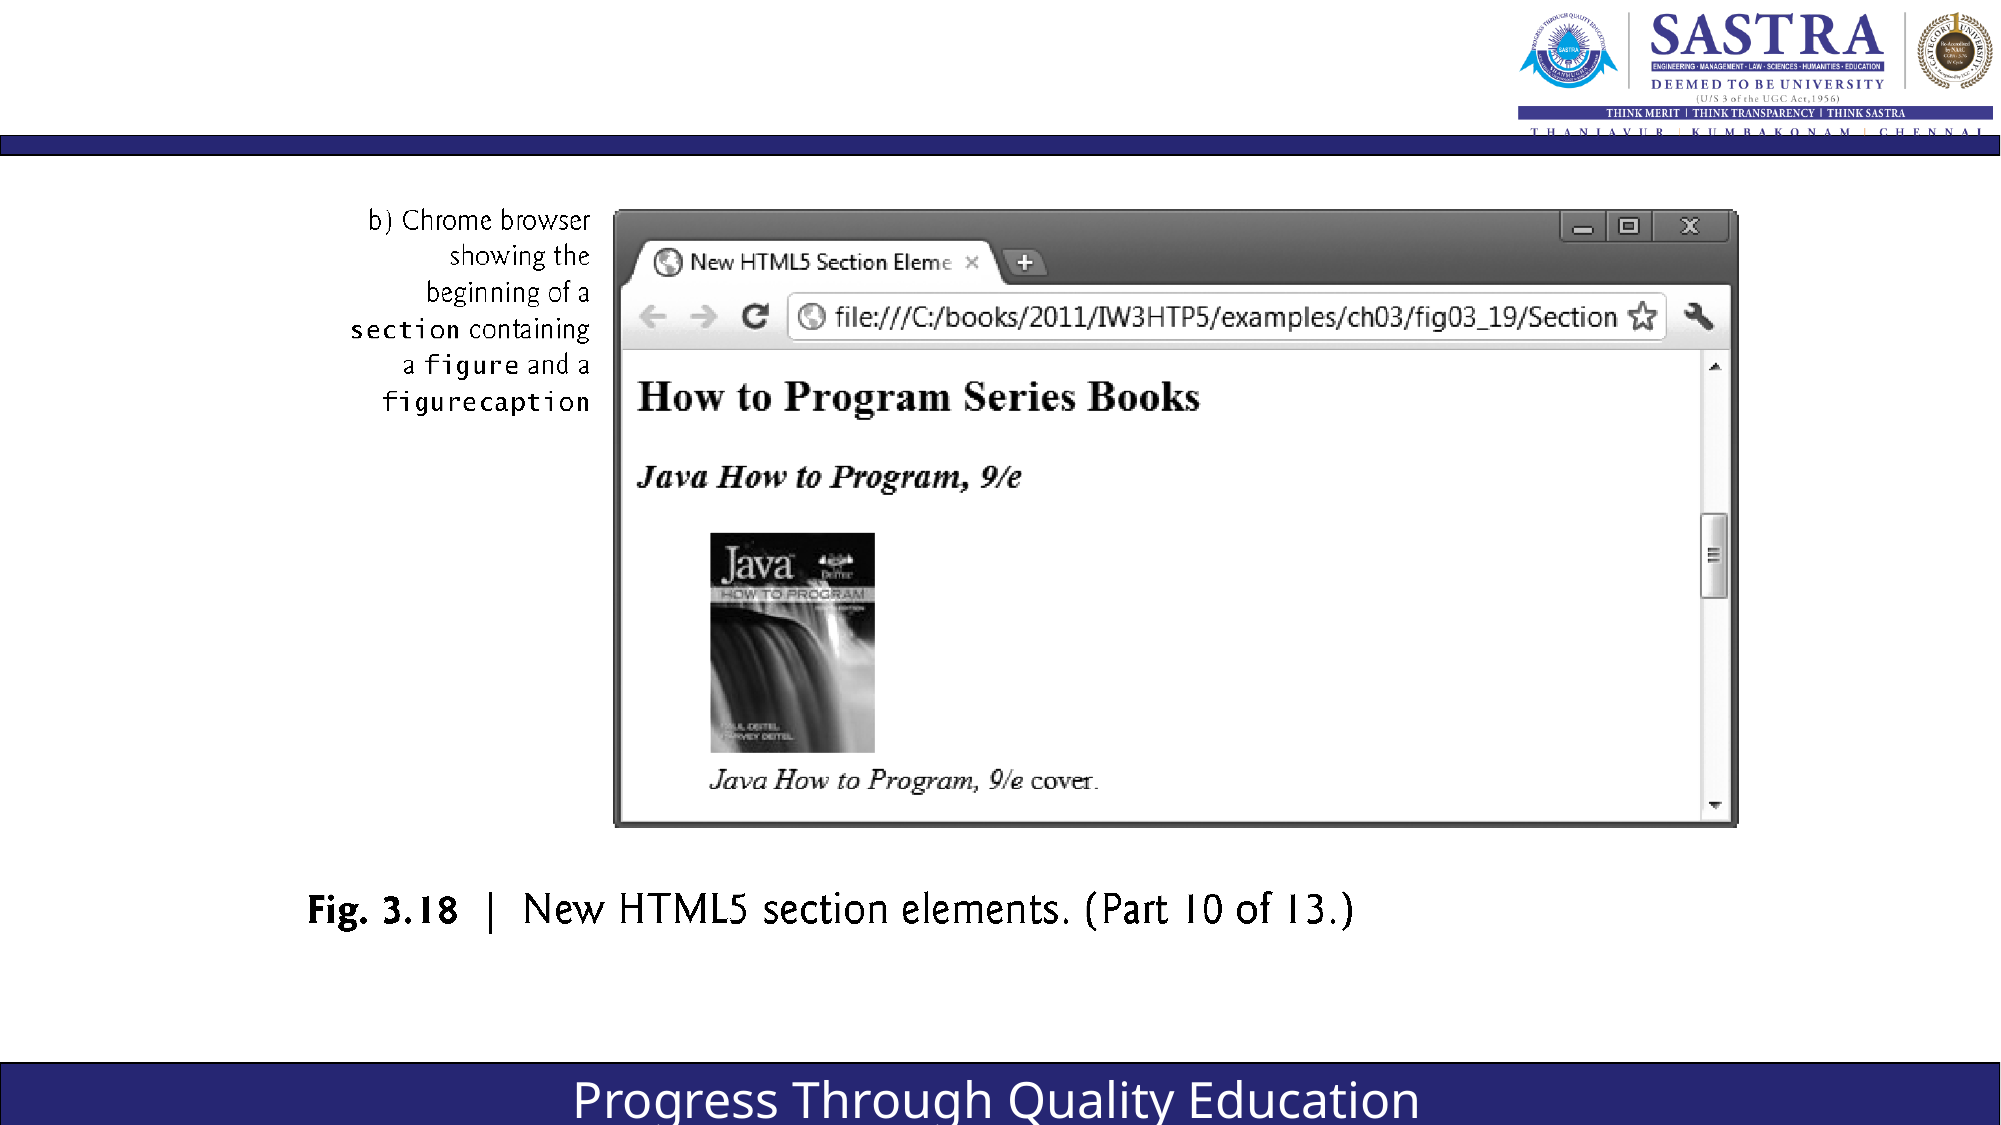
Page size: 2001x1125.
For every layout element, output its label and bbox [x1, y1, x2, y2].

picture [1518, 12, 1993, 138]
picture [249, 196, 1770, 953]
